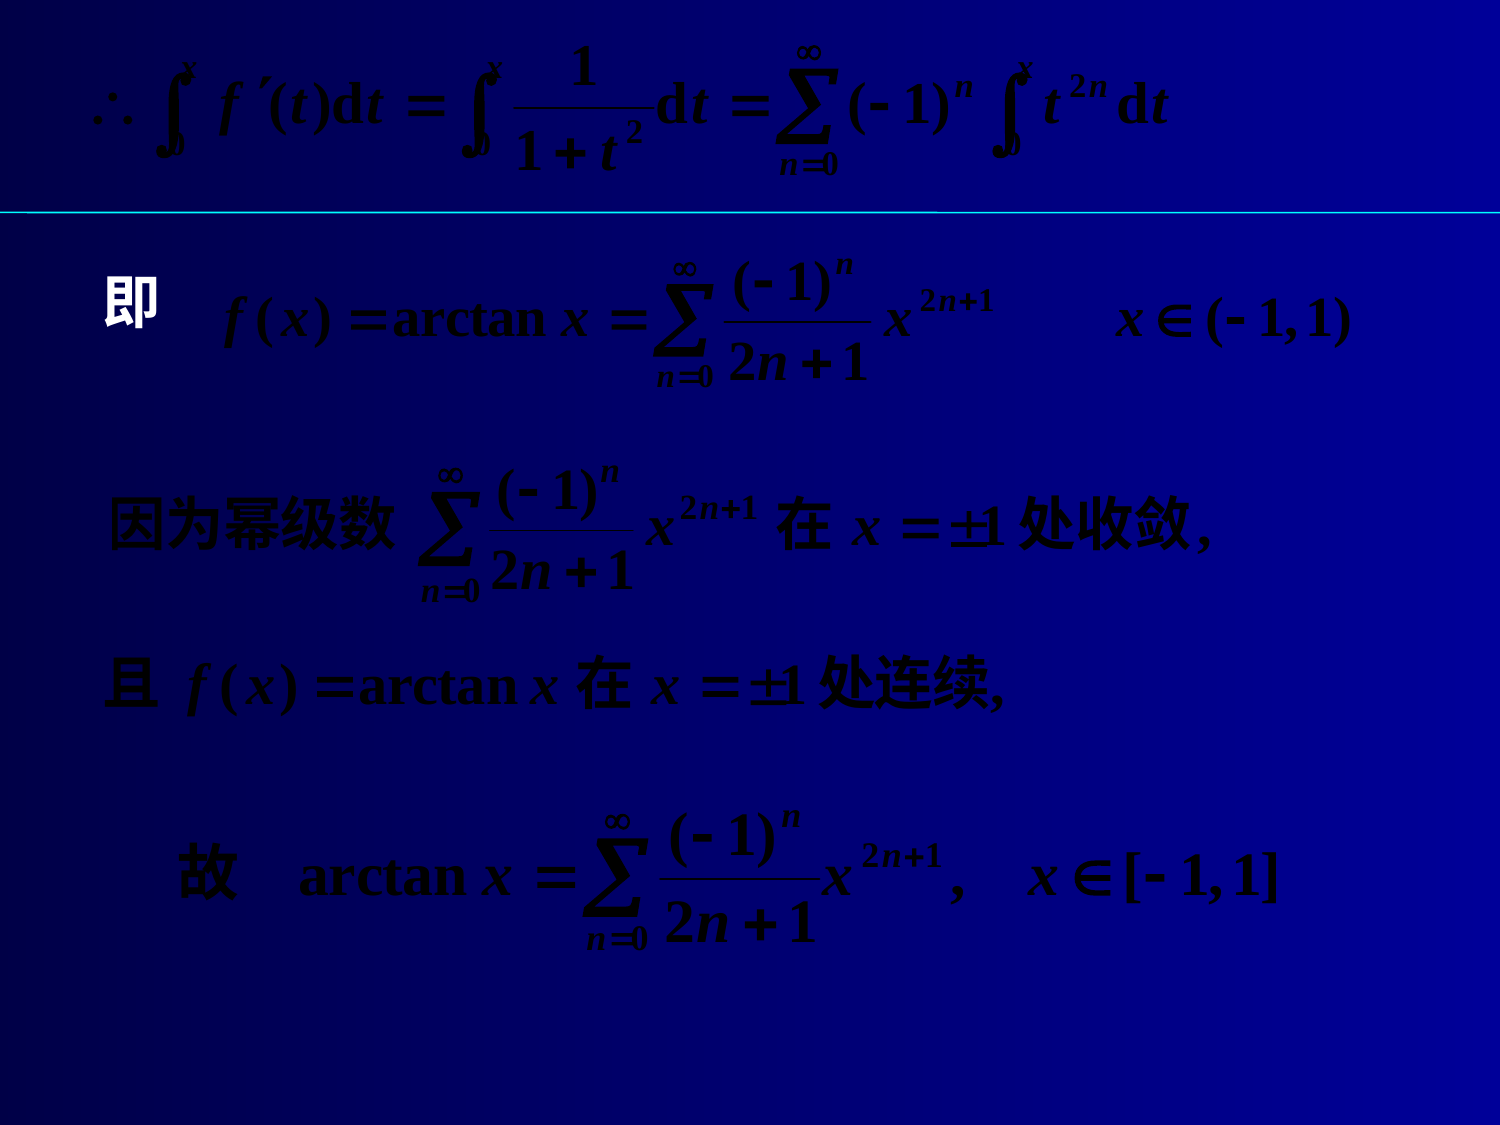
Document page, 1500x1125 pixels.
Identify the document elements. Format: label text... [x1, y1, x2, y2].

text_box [99, 649, 1009, 724]
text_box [112, 449, 1215, 609]
title 即 [74, 249, 188, 351]
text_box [204, 237, 1363, 399]
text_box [87, 24, 1181, 188]
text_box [149, 787, 1288, 963]
